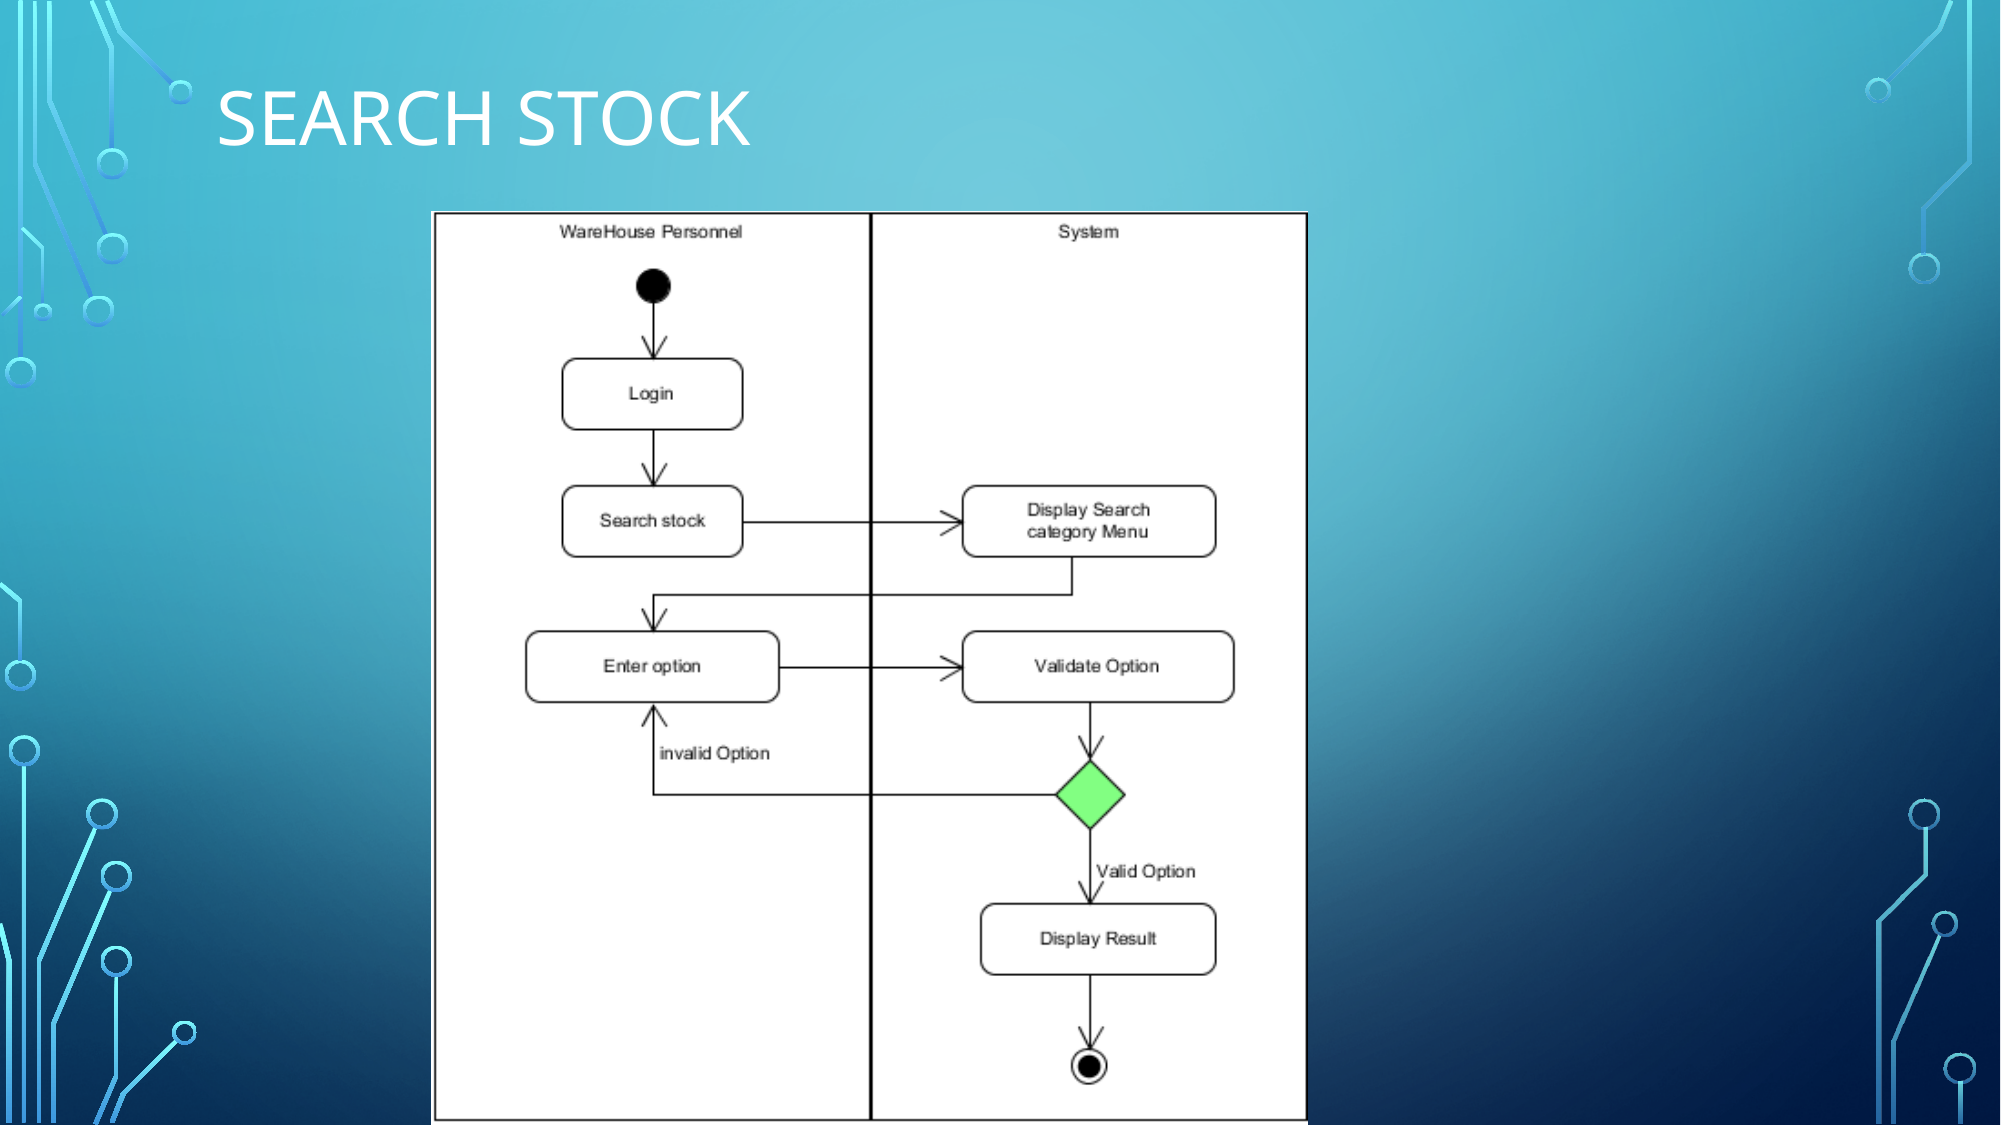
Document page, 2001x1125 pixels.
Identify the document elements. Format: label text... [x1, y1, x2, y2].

title Search stock [201, 0, 1827, 243]
picture [431, 211, 1308, 1125]
